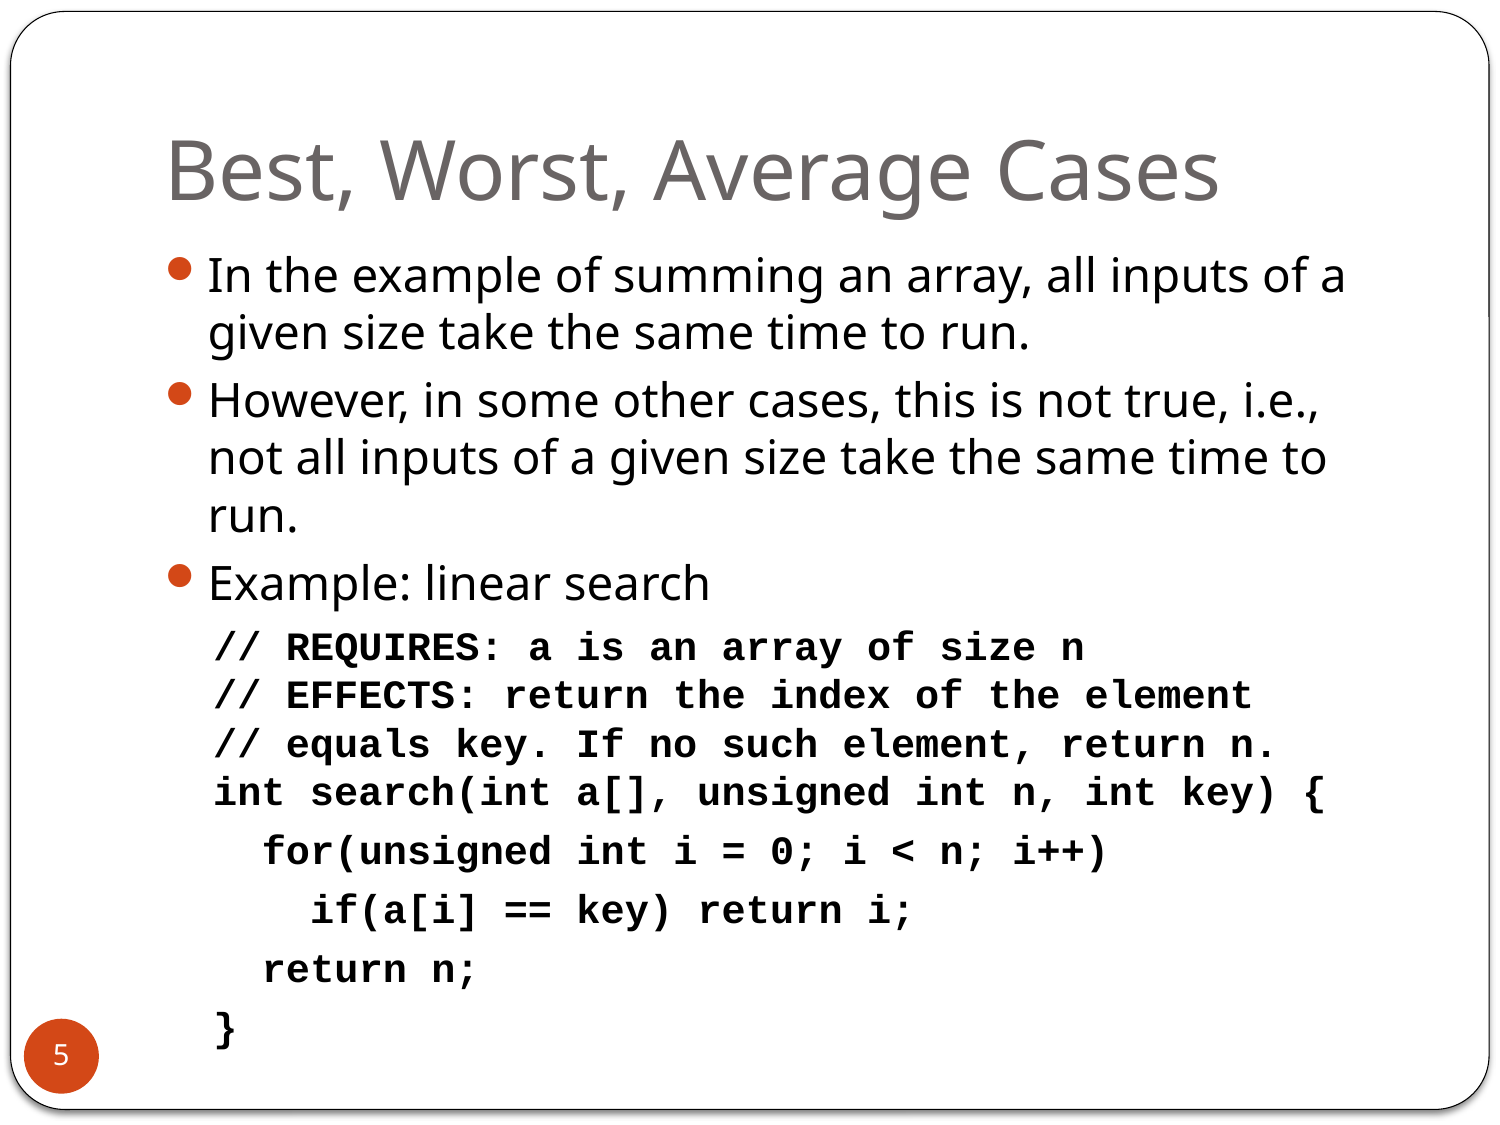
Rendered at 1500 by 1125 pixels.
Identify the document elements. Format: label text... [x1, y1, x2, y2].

list In the example of summing an array, all inputs of a given size take the same time to run. However, in some other cases, this is not true, i.e., not all inputs of a given size take the same time to run. Example: linear search // REQUIRES: a is an array of size n // EFFECTS: return the index of the element // equals key. If no such element, return n. int search(int a[], unsigned int n, int key) { for(unsigned int i = 0; i < n; i++) if(a[i] == key) return i; return n; } [150, 237, 1425, 1063]
slide_number 5 [23, 1018, 99, 1094]
title Best, Worst, Average Cases [150, 45, 1425, 233]
